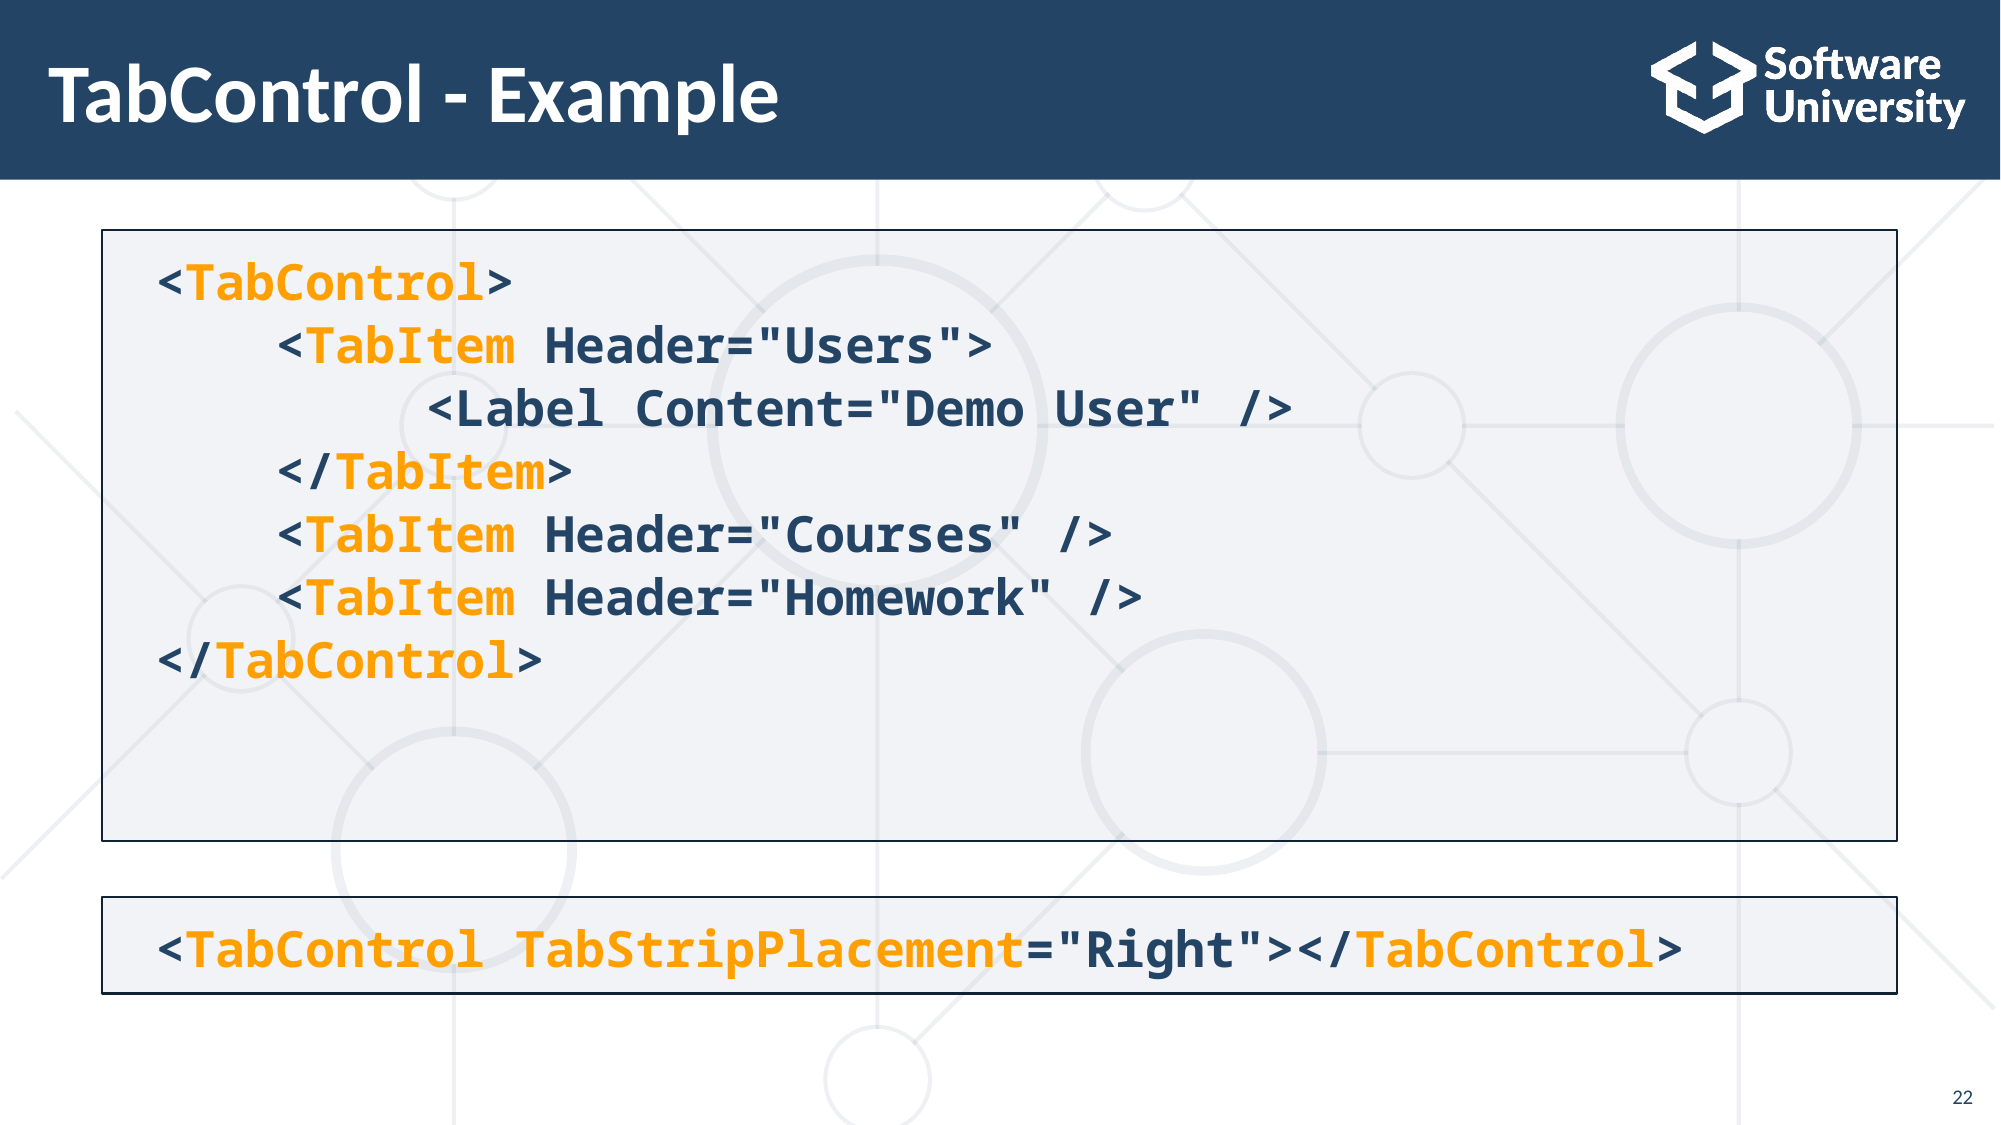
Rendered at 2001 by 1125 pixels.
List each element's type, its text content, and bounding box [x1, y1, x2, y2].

title TabControl - Example [31, 16, 1625, 162]
list <TabControl> <TabItem Header="Users"> <Label Content="Demo User" /> </TabItem> <TabItem Header="Courses" /> <TabItem Header="Homework" /> </TabControl> [101, 229, 1898, 842]
slide_number 22 [1927, 1067, 1989, 1117]
list <TabControl TabStripPlacement="Right"></TabControl> [101, 896, 1898, 995]
picture [1651, 41, 1966, 134]
